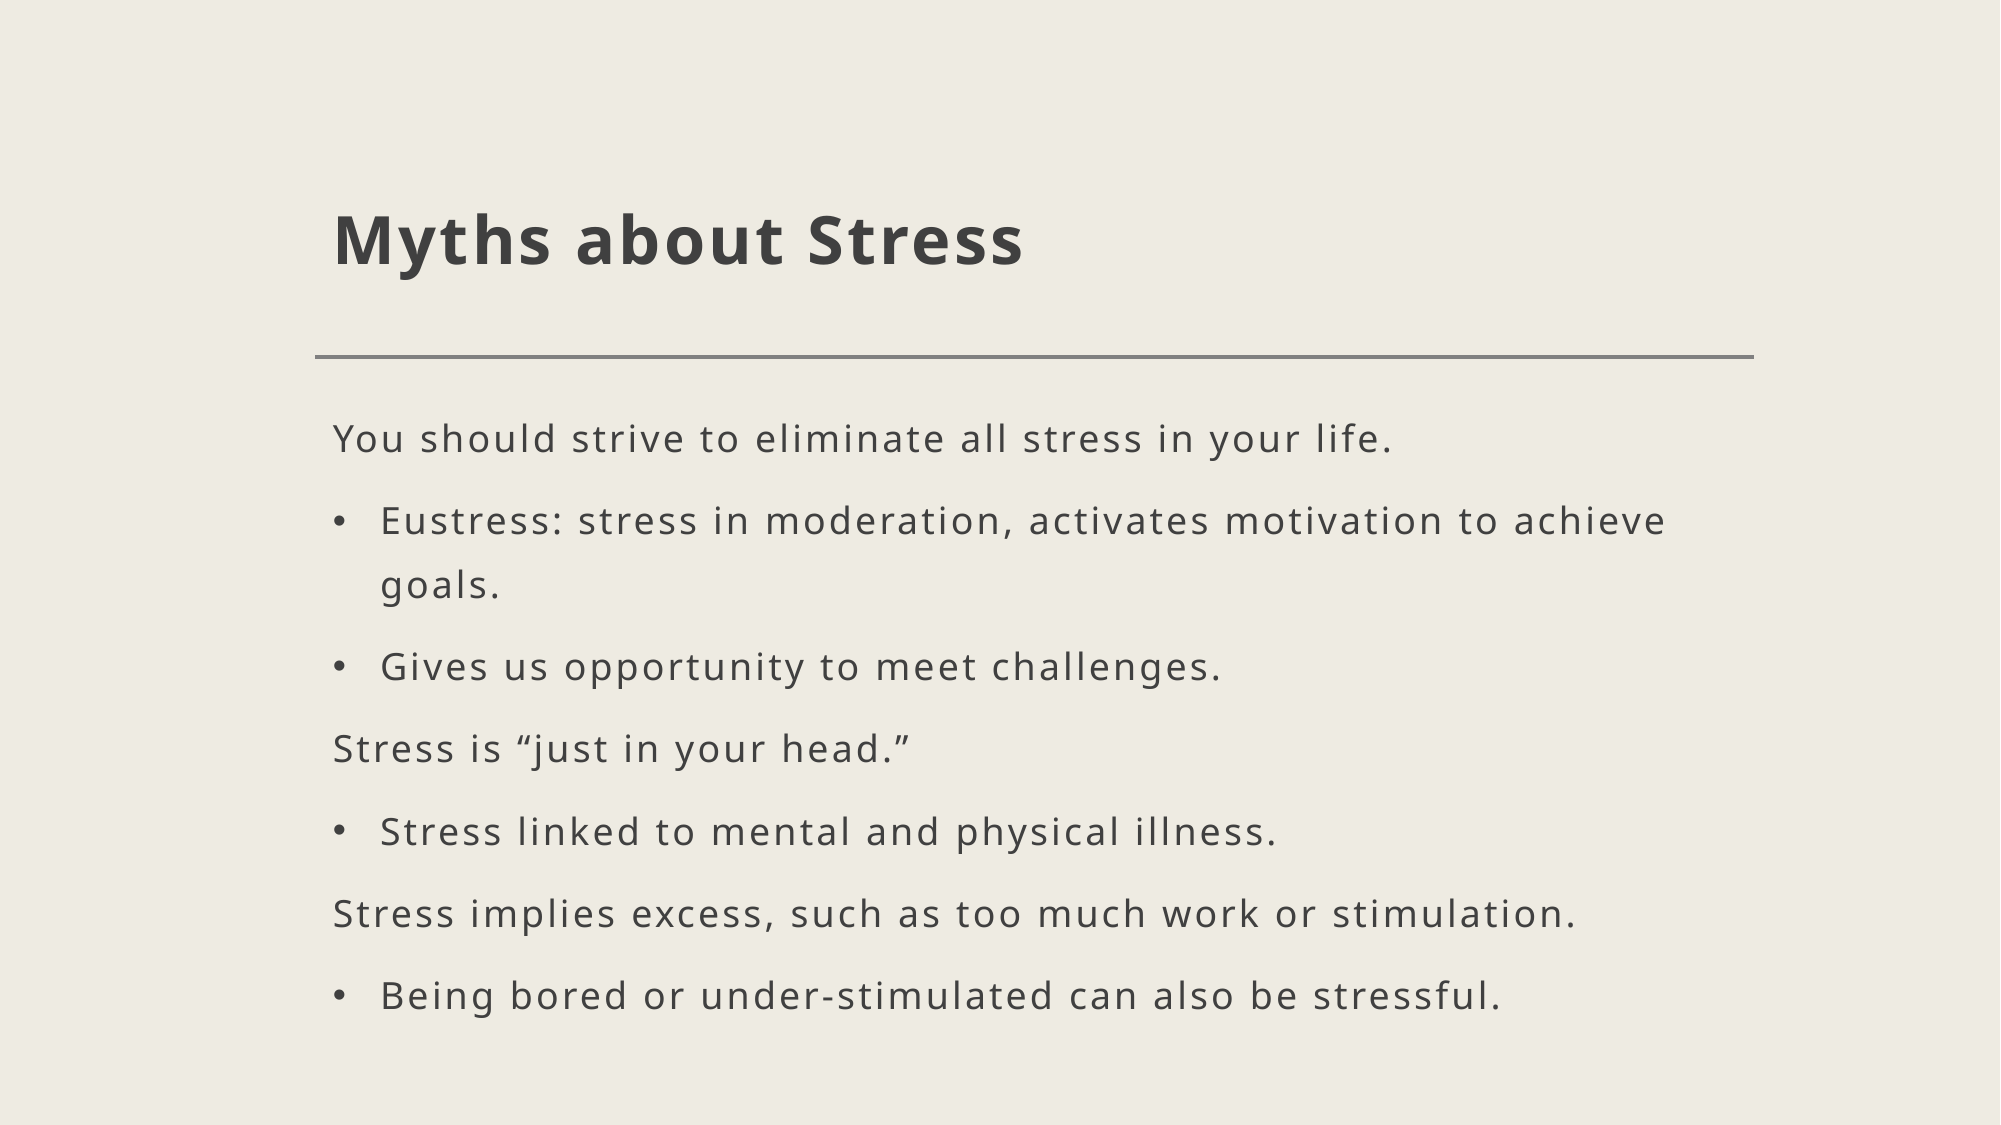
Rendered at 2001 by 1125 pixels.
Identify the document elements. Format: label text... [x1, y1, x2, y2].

title Myths about Stress [315, 72, 1754, 294]
list You should strive to eliminate all stress in your life. Eustress: stress in moderation, activates motivation to achieve goals. Gives us opportunity to meet challenges. Stress is “just in your head.” Stress linked to mental and physical illness. Stress implies excess, such as too much work or stimulation. Being bored or under-stimulated can also be stressful. [315, 379, 1754, 1125]
